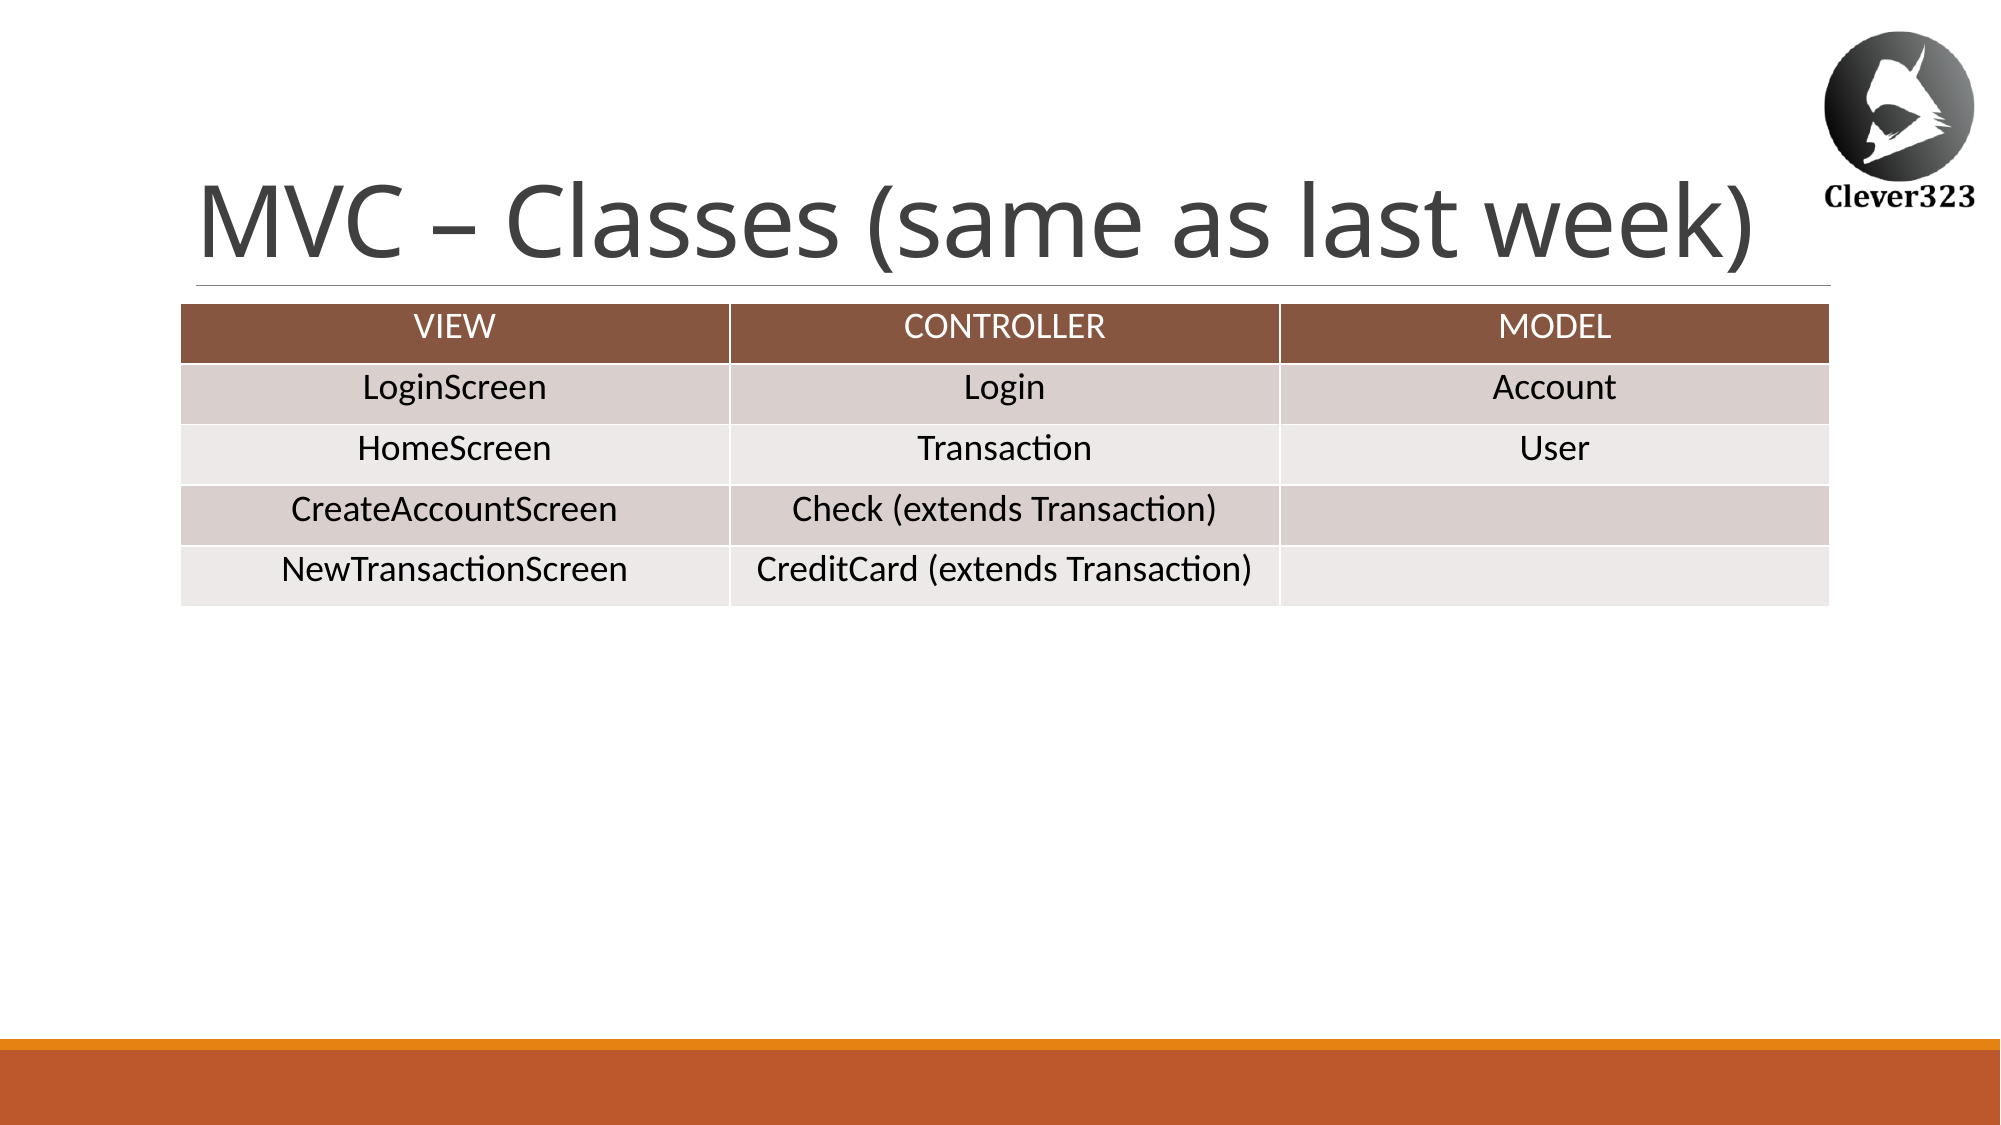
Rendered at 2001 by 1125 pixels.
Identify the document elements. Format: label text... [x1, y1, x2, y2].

table_cell HomeScreen [181, 425, 729, 484]
table_cell User [1281, 425, 1829, 484]
table_cell Check (extends Transaction) [731, 486, 1279, 545]
table_cell LoginScreen [181, 365, 729, 424]
table_cell Login [731, 365, 1279, 424]
table_cell [1281, 547, 1829, 606]
picture [1803, 2, 2000, 245]
table_cell Transaction [731, 425, 1279, 484]
table_header MODEL [1281, 304, 1829, 363]
table_cell [1281, 486, 1829, 545]
title MVC – Classes (same as last week) [180, 47, 1830, 285]
table_header VIEW [181, 304, 729, 363]
table_cell CreditCard (extends Transaction) [731, 547, 1279, 606]
table_header CONTROLLER [731, 304, 1279, 363]
table_cell NewTransactionScreen [181, 547, 729, 606]
table_cell Account [1281, 365, 1829, 424]
table_cell CreateAccountScreen [181, 486, 729, 545]
